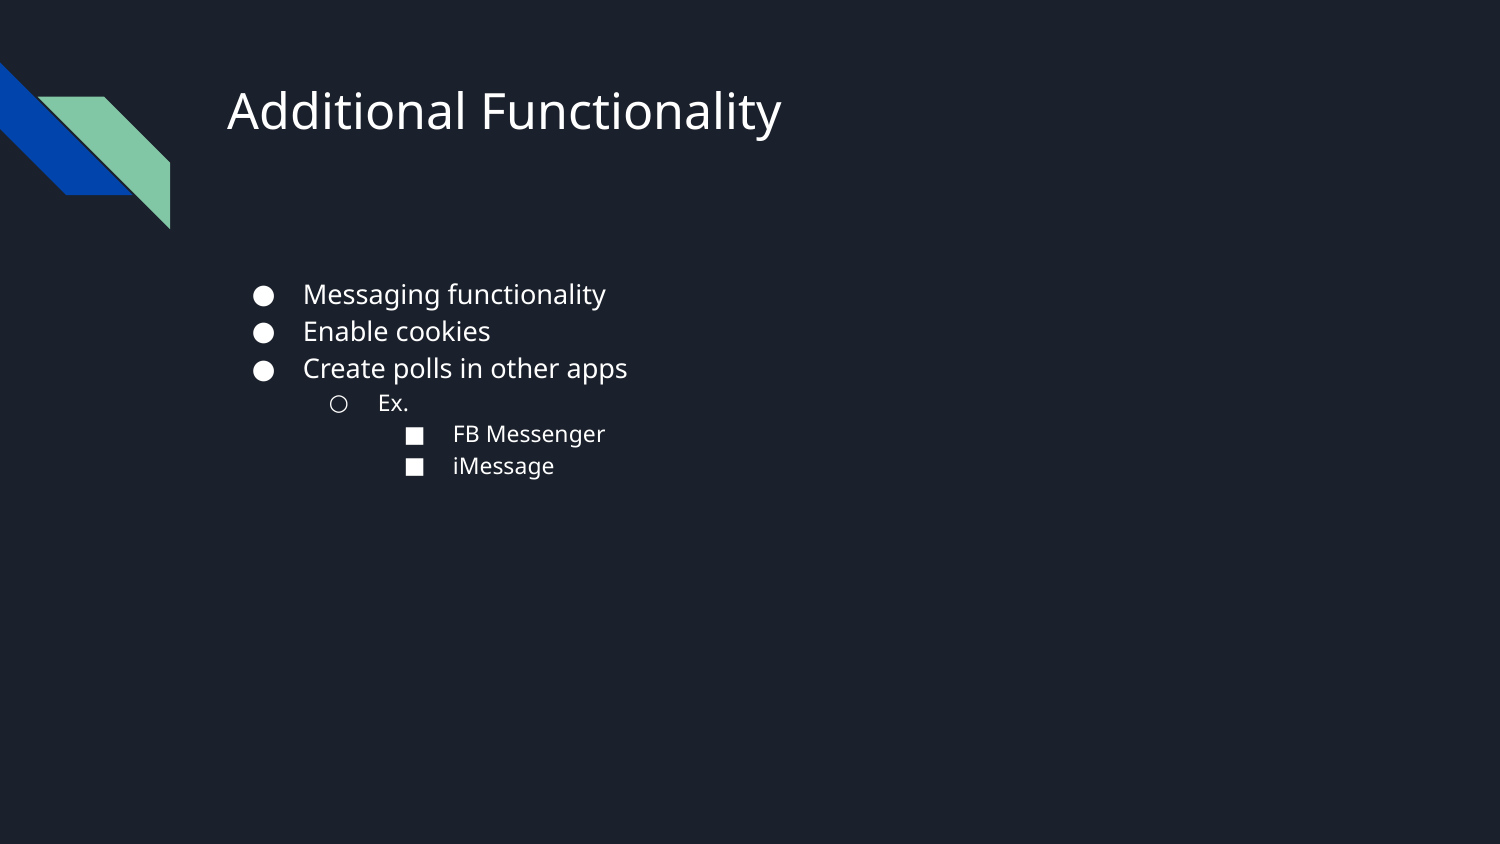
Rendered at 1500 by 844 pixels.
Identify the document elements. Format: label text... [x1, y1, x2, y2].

title Additional Functionality [212, 64, 1368, 215]
list Messaging functionality Enable cookies Create polls in other apps Ex. FB Messenger iMessage [212, 257, 1368, 735]
